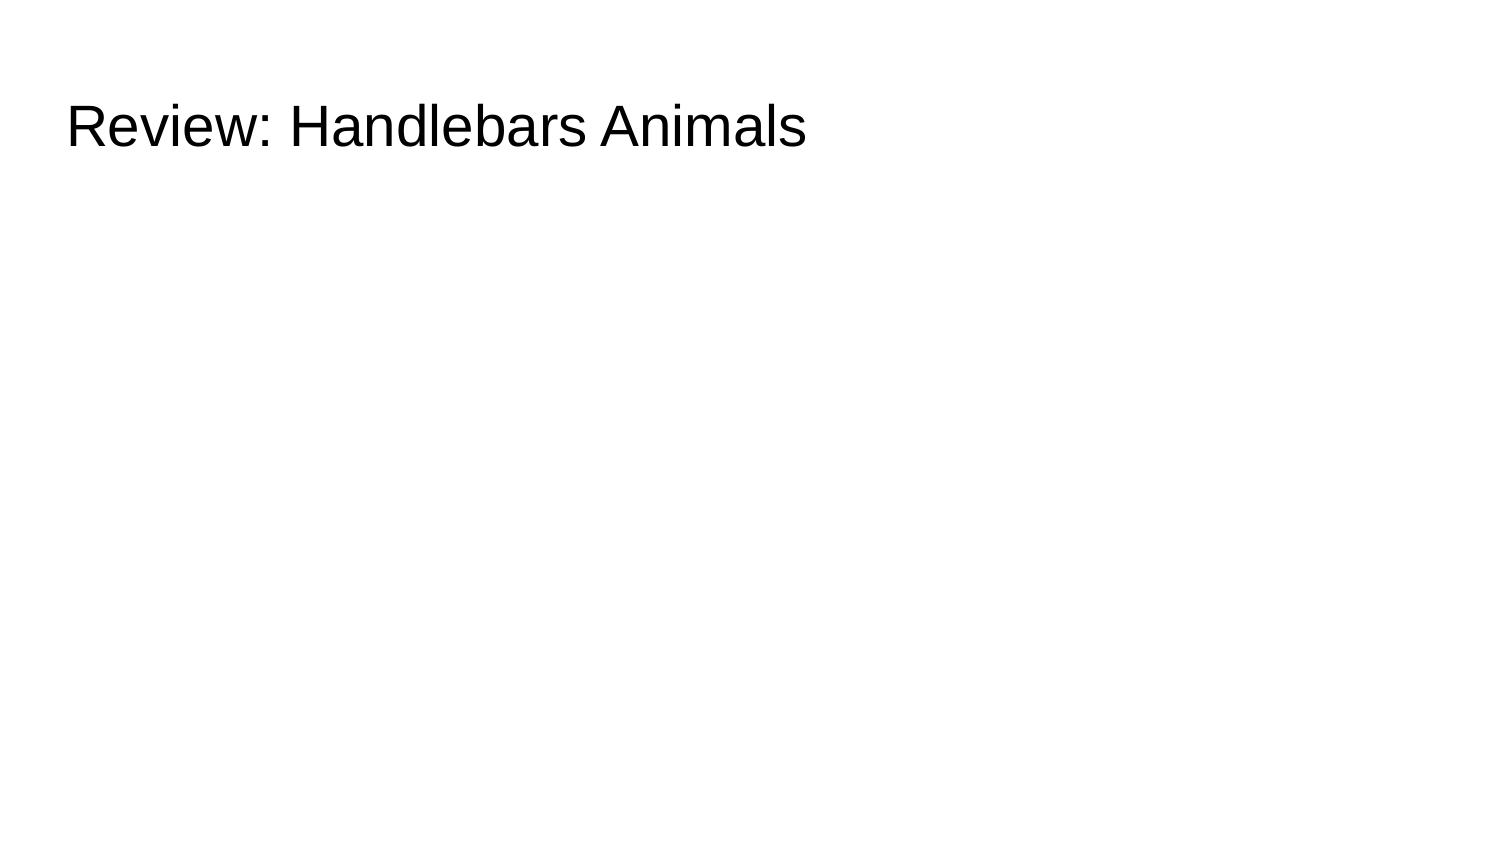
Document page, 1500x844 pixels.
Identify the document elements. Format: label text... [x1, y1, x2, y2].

title Review: Handlebars Animals [51, 72, 1449, 167]
